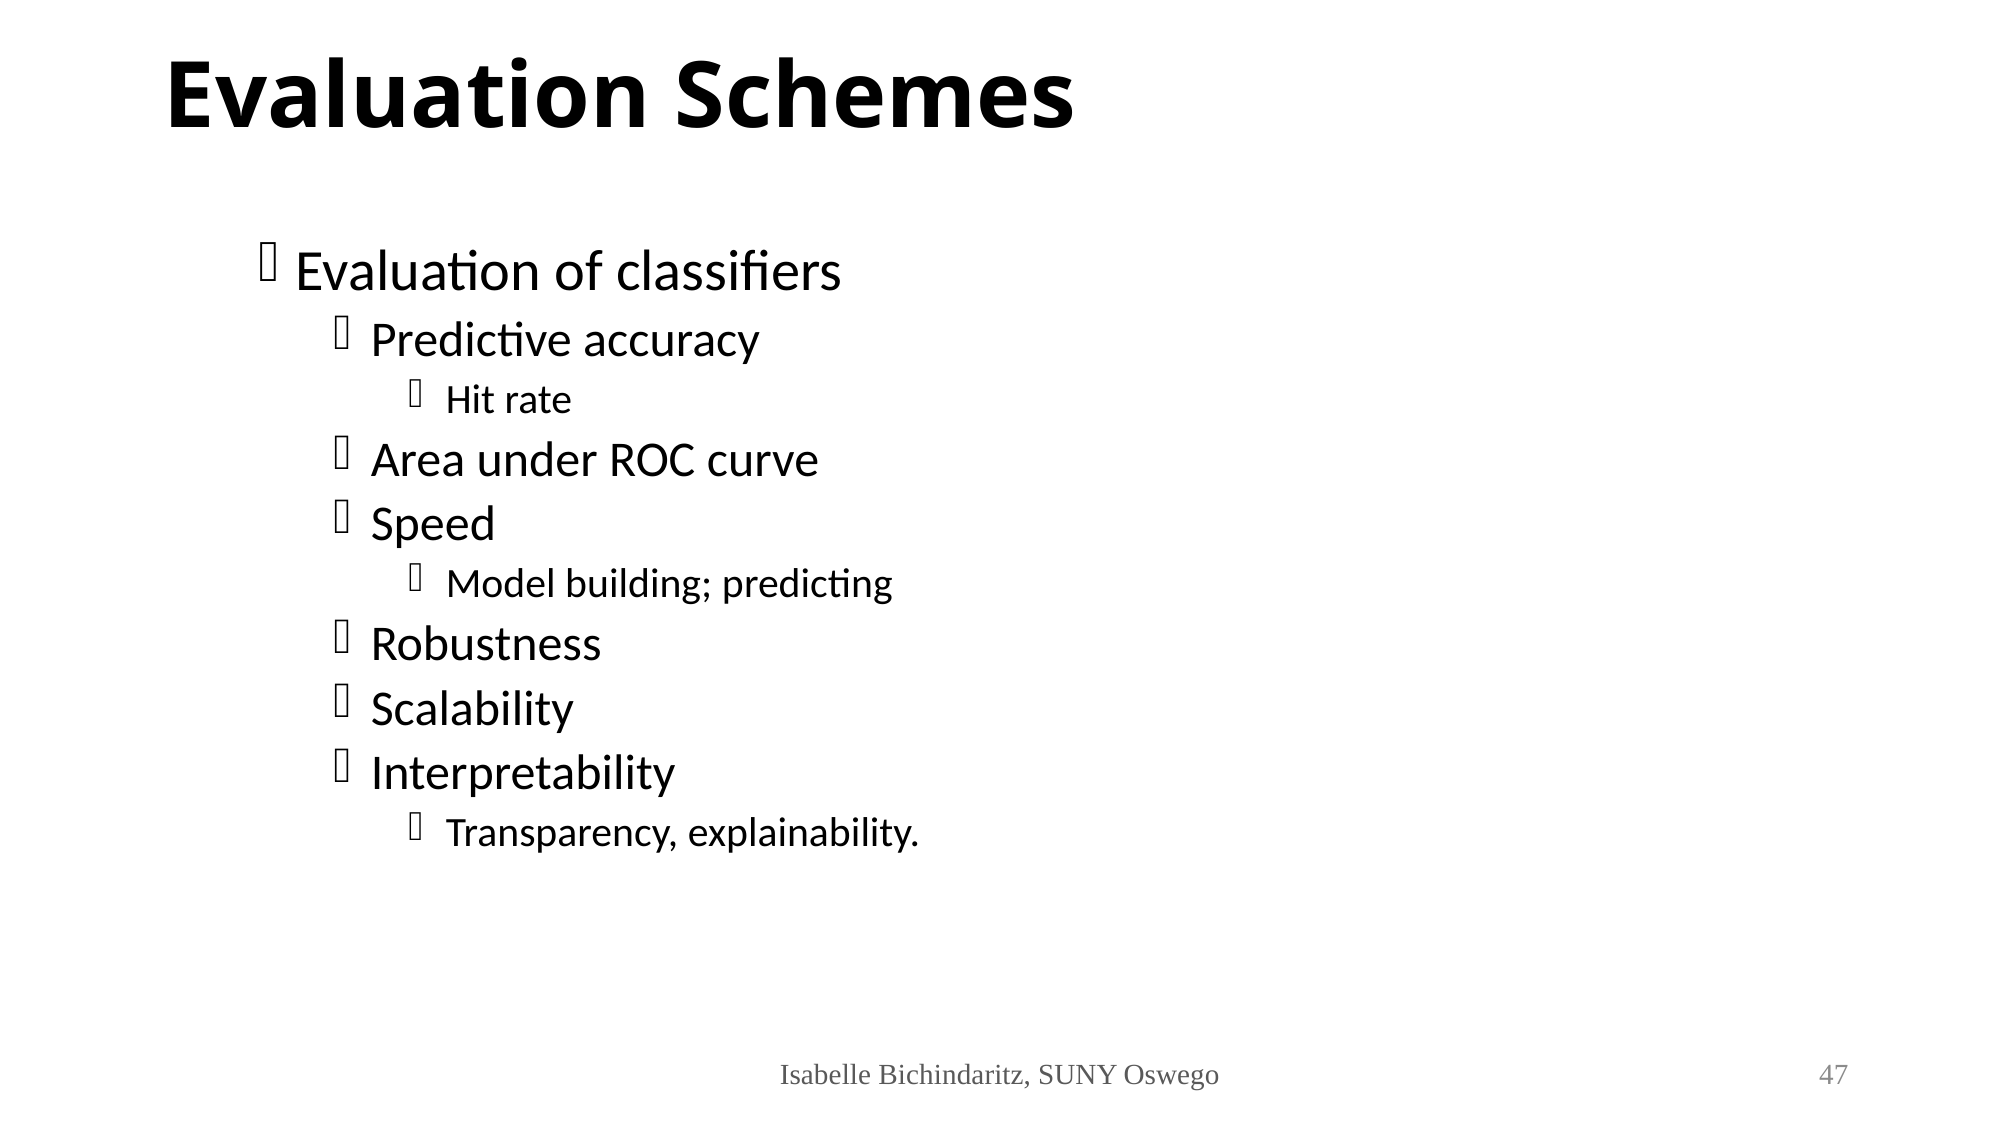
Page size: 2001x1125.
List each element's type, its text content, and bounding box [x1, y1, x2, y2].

list Evaluation of classifiers Predictive accuracy Hit rate Area under ROC curve Speed Model building; predicting Robustness Scalability Interpretability Transparency, explainability. [243, 232, 1732, 1008]
title Evaluation Schemes [148, 0, 1592, 155]
footer Isabelle Bichindaritz, SUNY Oswego [662, 1042, 1338, 1103]
slide_number 47 [1413, 1042, 1864, 1103]
